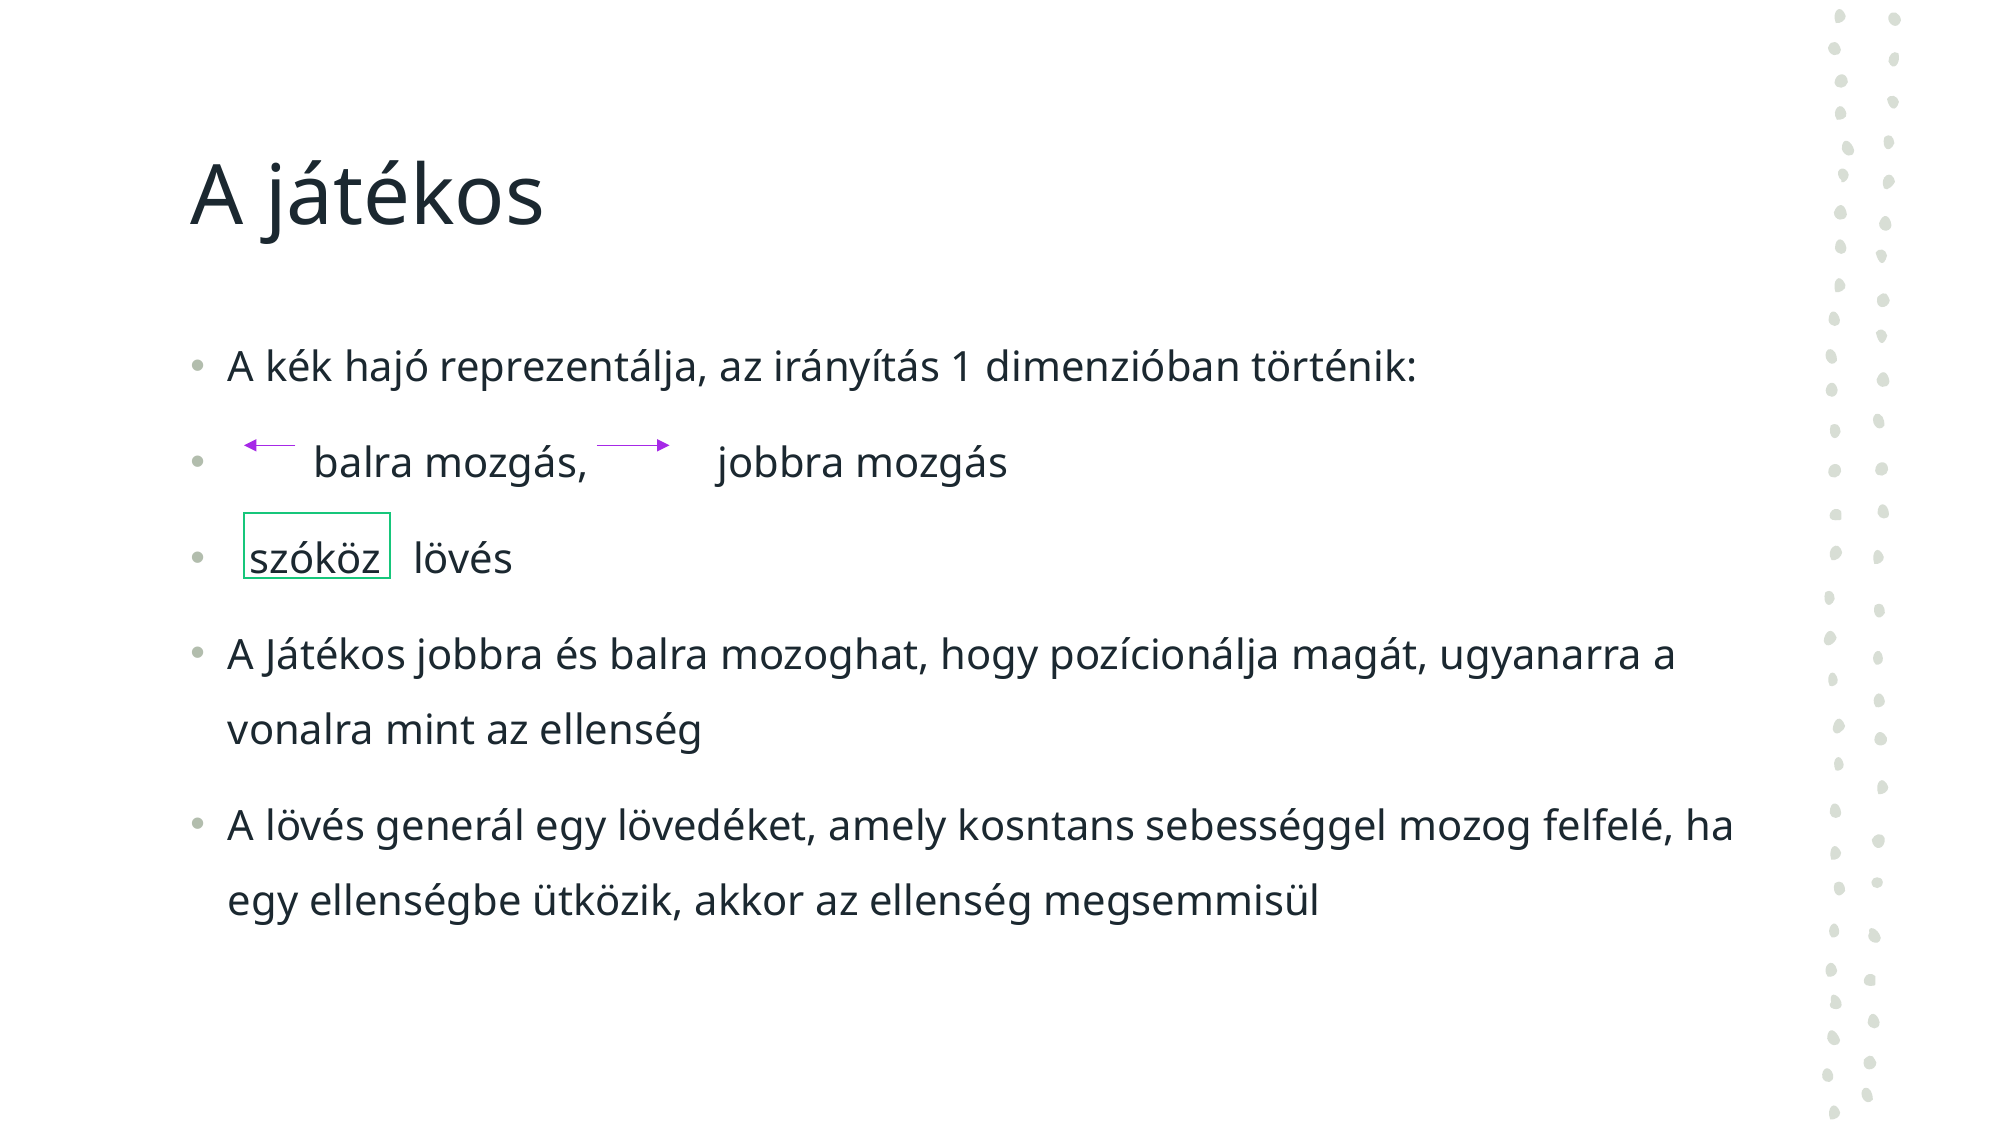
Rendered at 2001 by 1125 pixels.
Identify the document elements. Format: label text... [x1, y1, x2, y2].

list A kék hajó reprezentálja, az irányítás 1 dimenzióban történik: balra mozgás, jobbra mozgás szóköz lövés A Játékos jobbra és balra mozoghat, hogy pozícionálja magát, ugyanarra a vonalra mint az ellenség A lövés generál egy lövedéket, amely kosntans sebességgel mozog felfelé, ha egy ellenségbe ütközik, akkor az ellenség megsemmisül [175, 307, 1756, 1022]
title A játékos [175, 82, 1756, 300]
text_box [243, 512, 391, 579]
